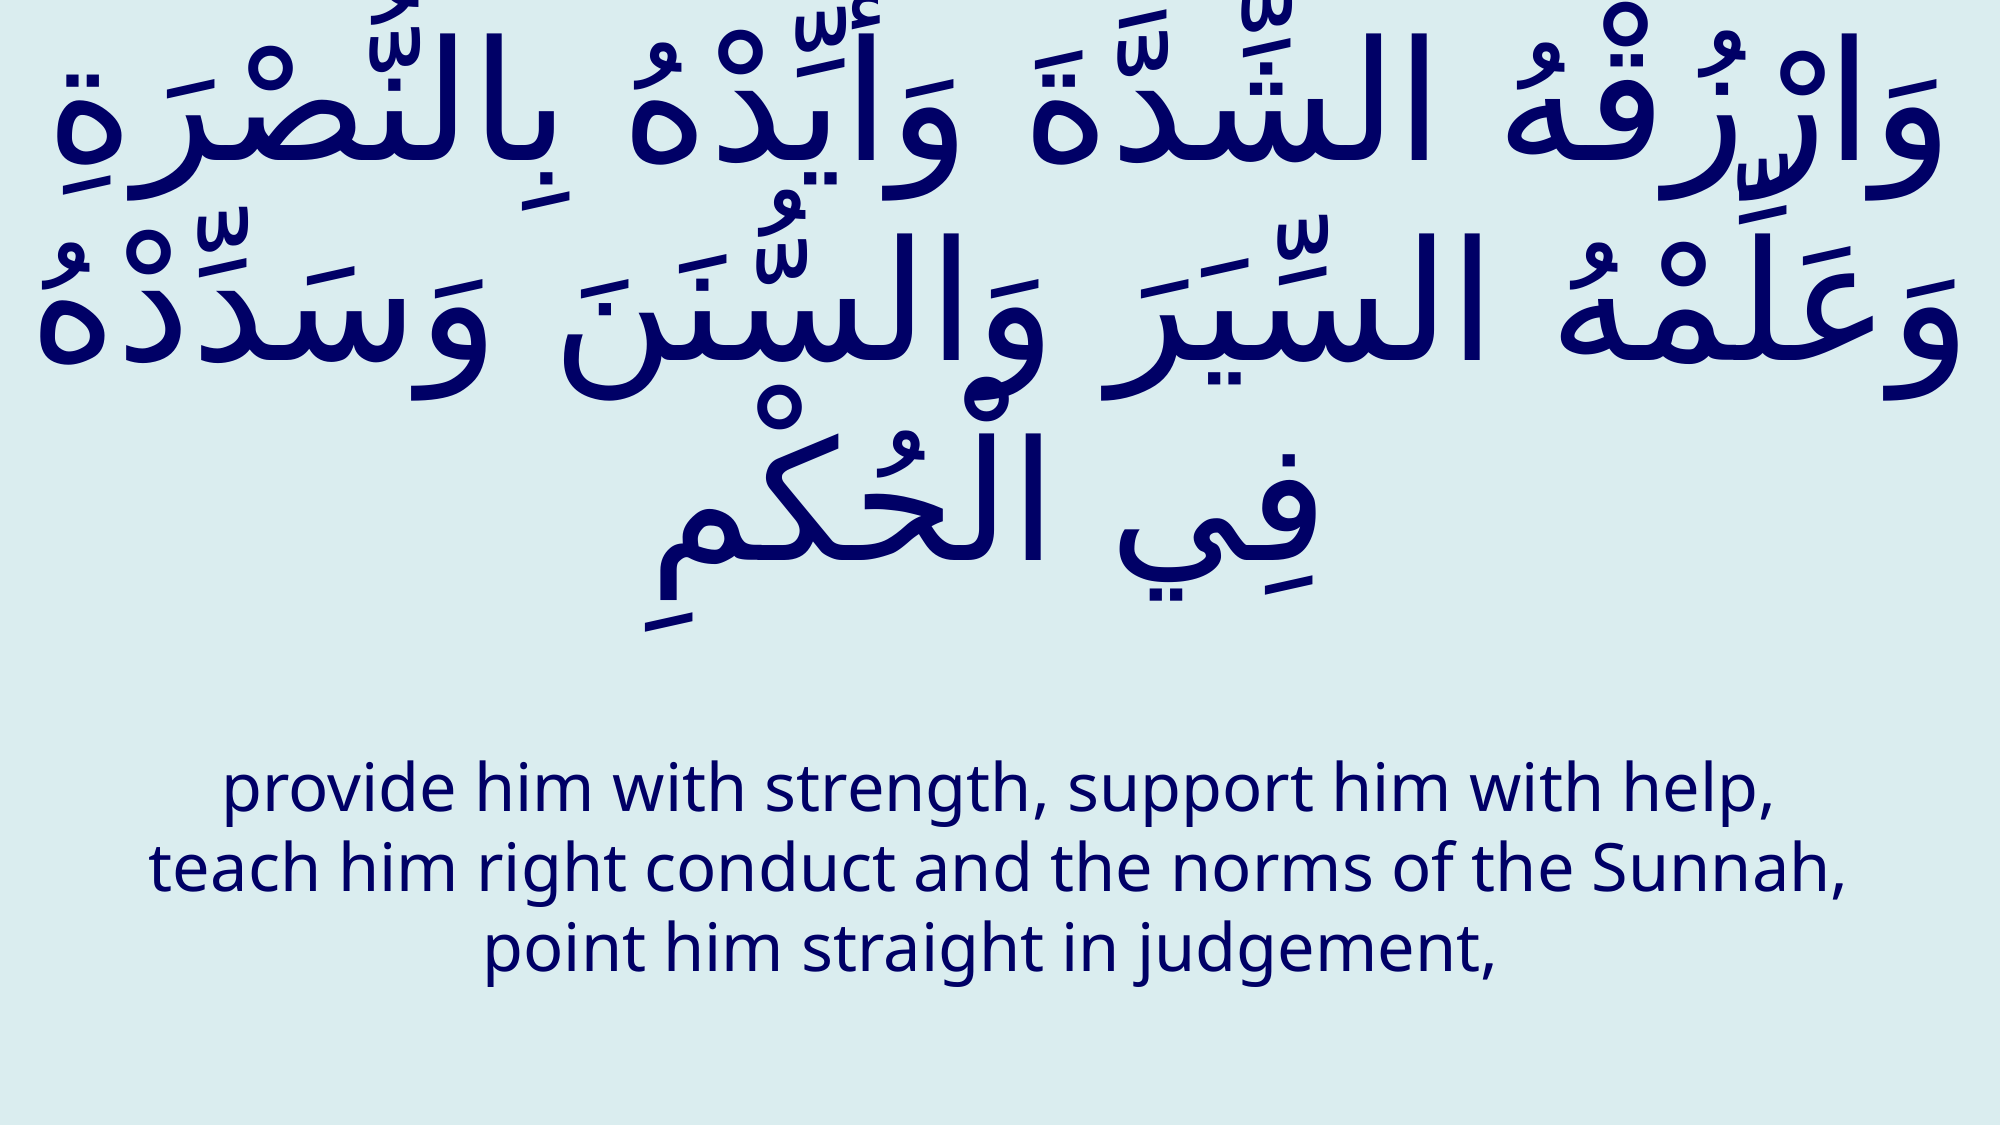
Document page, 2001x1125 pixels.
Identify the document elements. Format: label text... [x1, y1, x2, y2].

list provide him with strength, support him with help, teach him right conduct and the norms of the Sunnah, point him straight in judgement, [112, 737, 1888, 1050]
title وَارْزُقْهُ الشِّدَّةَ وَأَيِّدْهُ بِالنُّصْرَةِ وَعَلِّمْهُ السِّيَرَ وَالسُّنَنَ وَسَدِّدْهُ فِي الْحُكْمِ [12, 200, 1988, 388]
